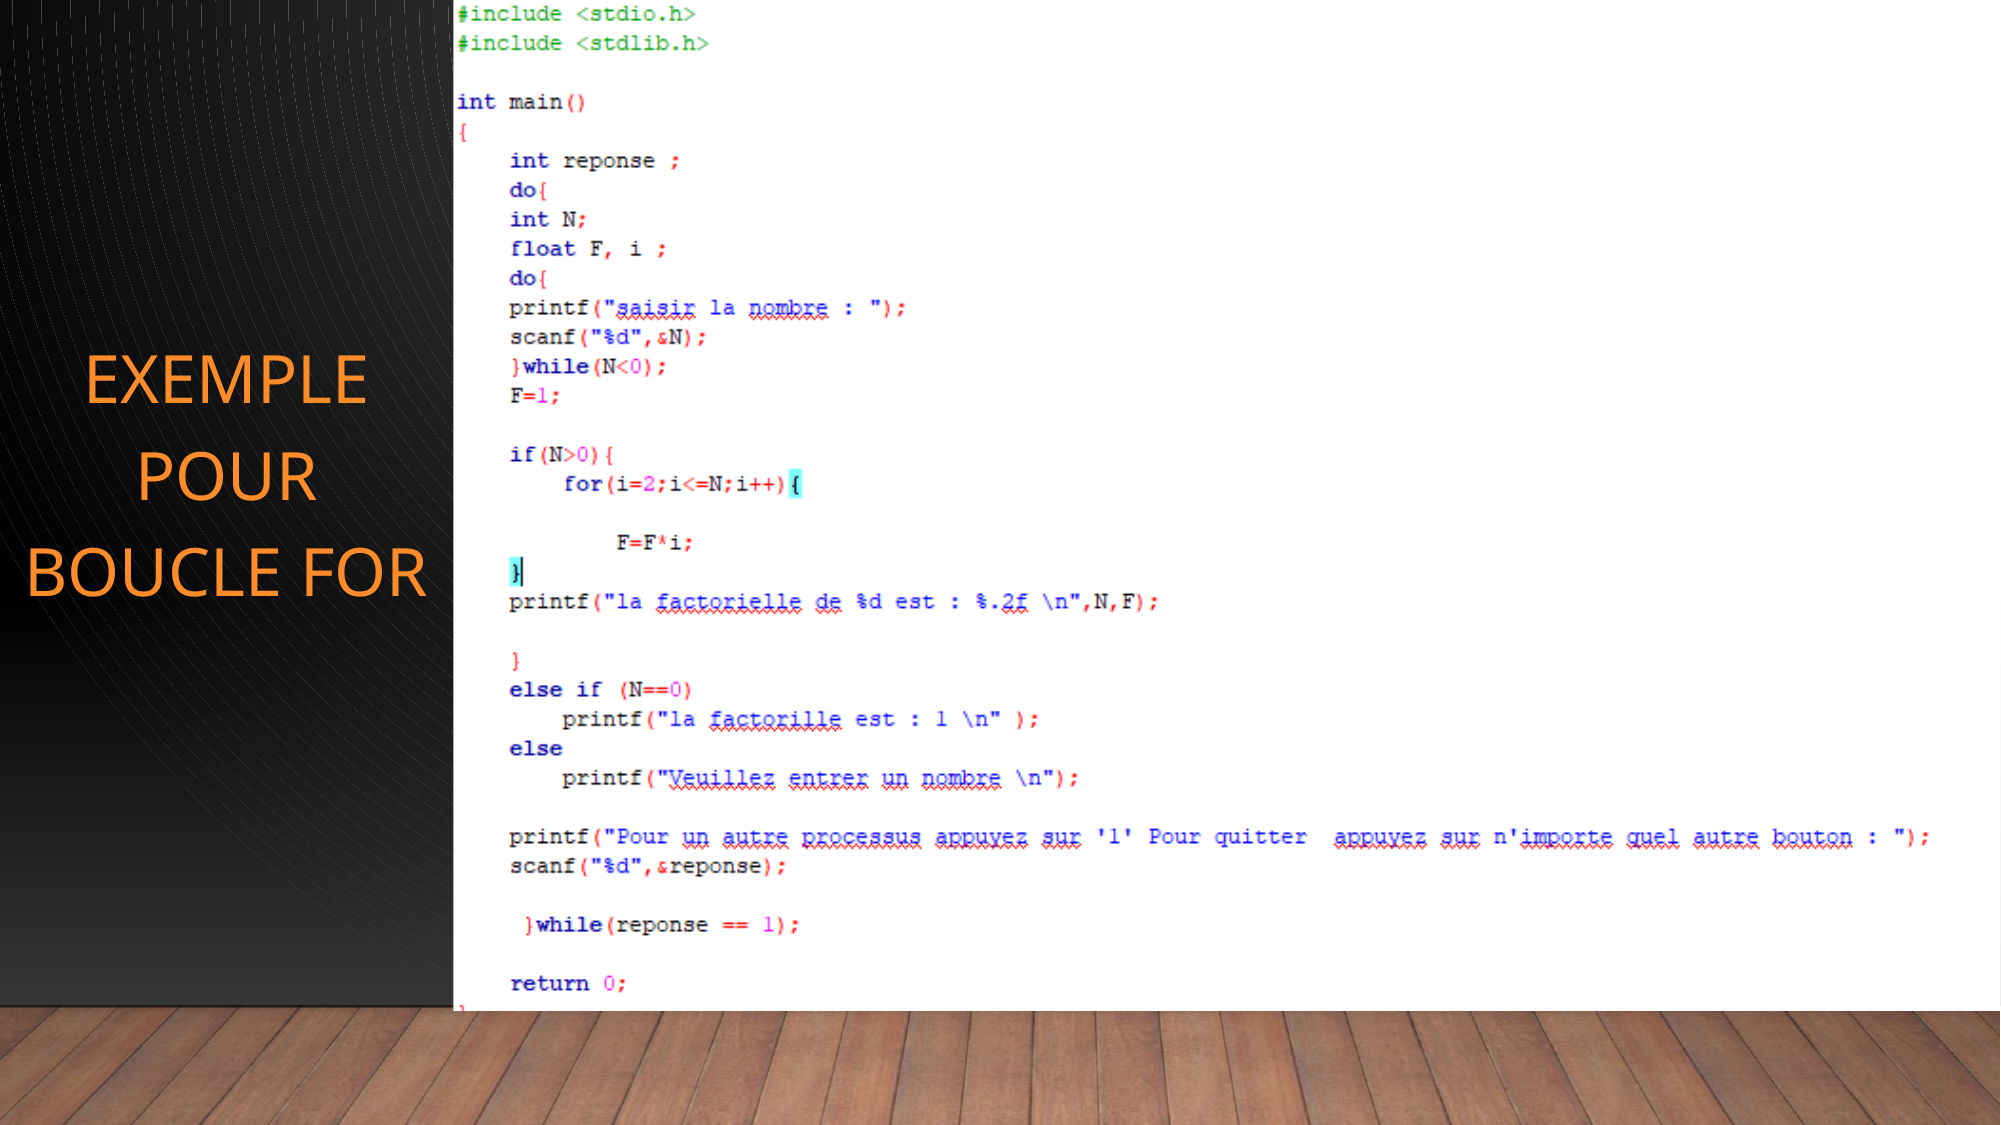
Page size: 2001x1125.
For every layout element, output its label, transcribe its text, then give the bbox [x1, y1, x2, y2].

list EXEMPLE POUR BOUCLE FOR [0, 0, 453, 1011]
picture [0, 0, 2000, 1125]
